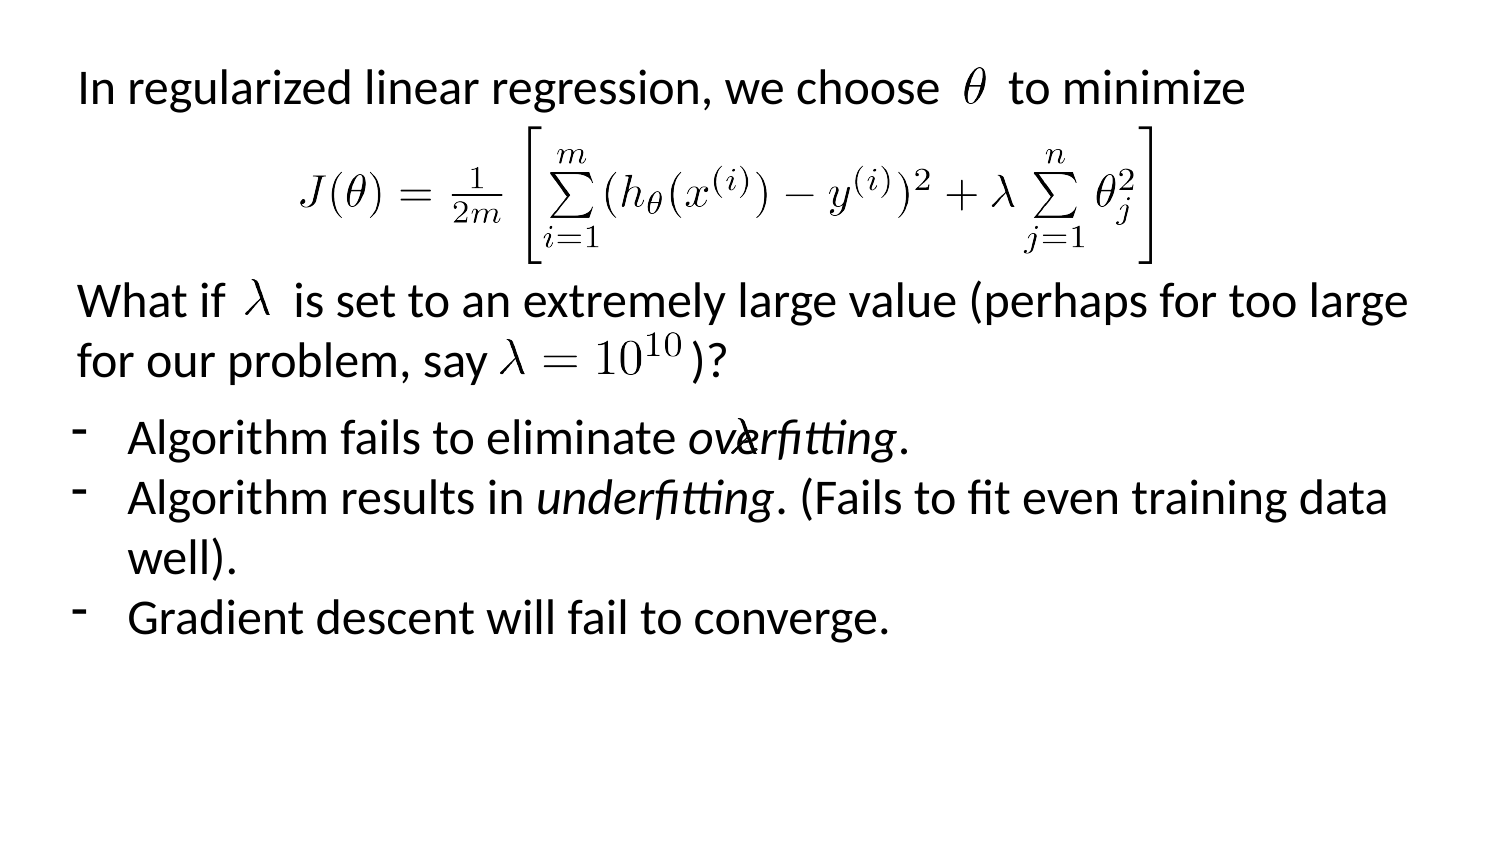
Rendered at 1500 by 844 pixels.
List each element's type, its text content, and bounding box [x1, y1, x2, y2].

text_box What if is set to an extremely large value (perhaps for too large for our problem, say )? [62, 260, 1450, 396]
text_box Algorithm fails to eliminate overfitting. Algorithm results in underfitting. (Fails to fit even training data well). Gradient descent will fail to converge. [56, 396, 1444, 652]
picture [963, 67, 986, 104]
picture [299, 126, 1152, 264]
text_box In regularized linear regression, we choose to minimize [62, 46, 1450, 122]
picture [499, 331, 681, 376]
picture [244, 279, 271, 316]
picture [731, 418, 757, 454]
